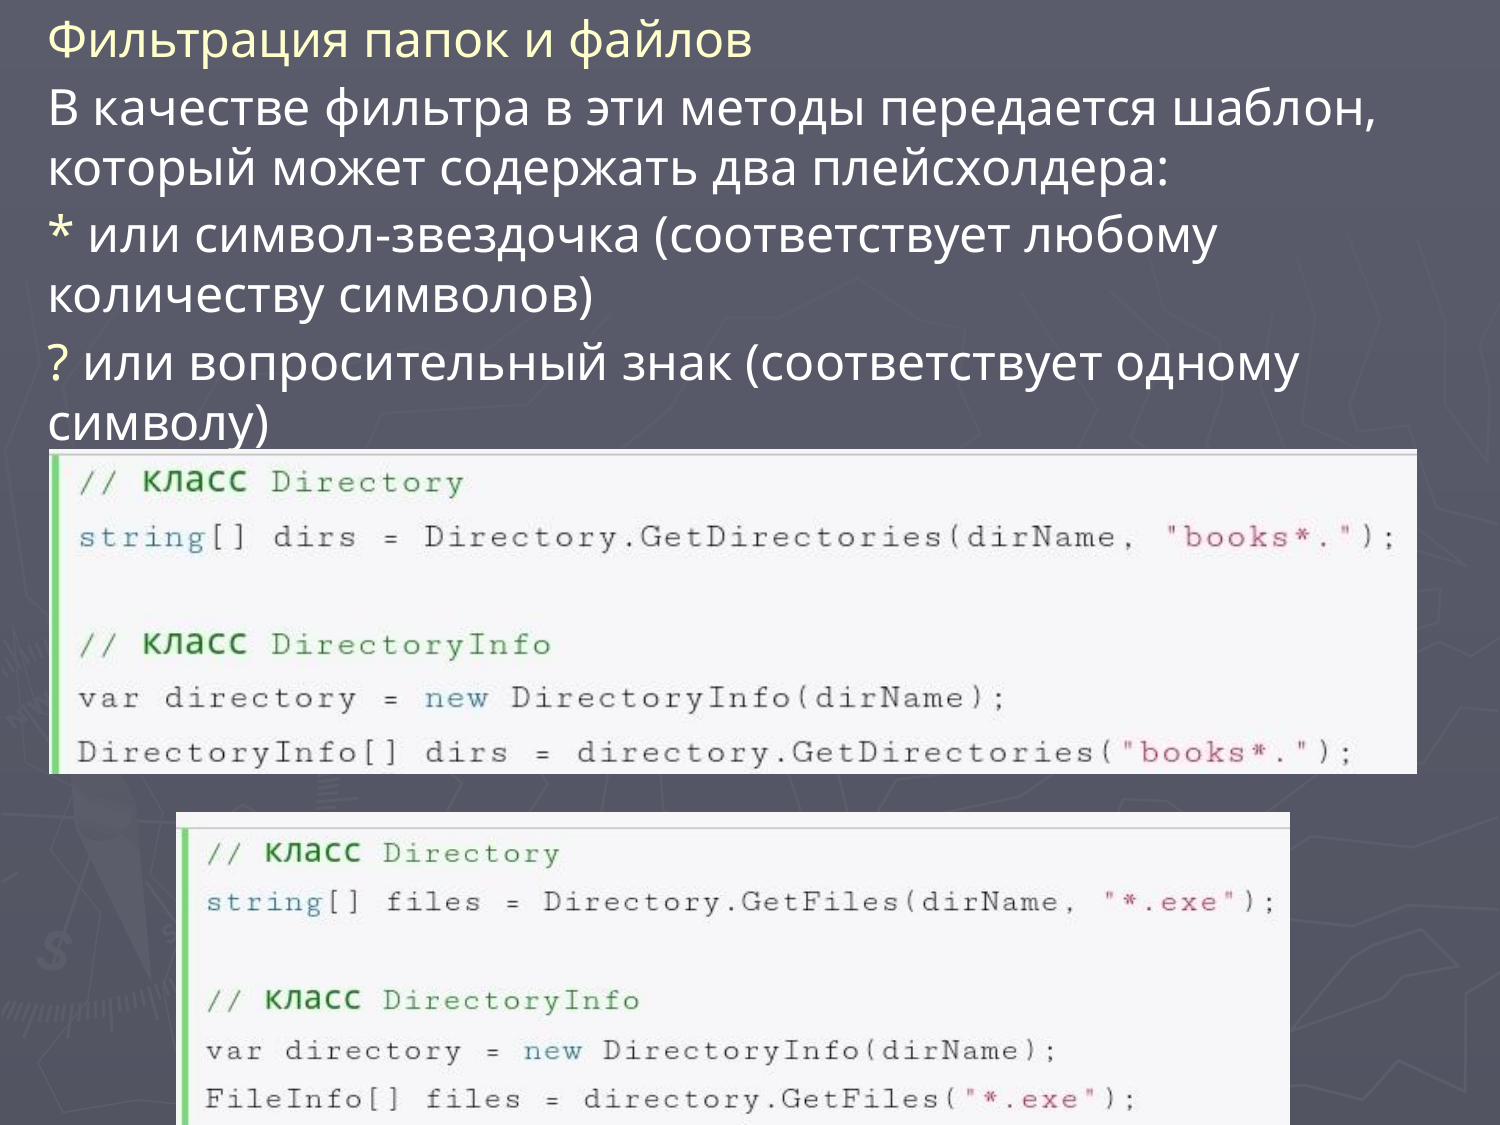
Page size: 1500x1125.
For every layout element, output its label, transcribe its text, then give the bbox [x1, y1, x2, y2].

list Фильтрация папок и файлов В качестве фильтра в эти методы передается шаблон, который может содержать два плейсхолдера: * или символ-звездочка (соответствует любому количеству символов) ? или вопросительный знак (соответствует одному символу) [32, 0, 1434, 964]
picture [49, 449, 1417, 774]
picture [176, 812, 1290, 1125]
